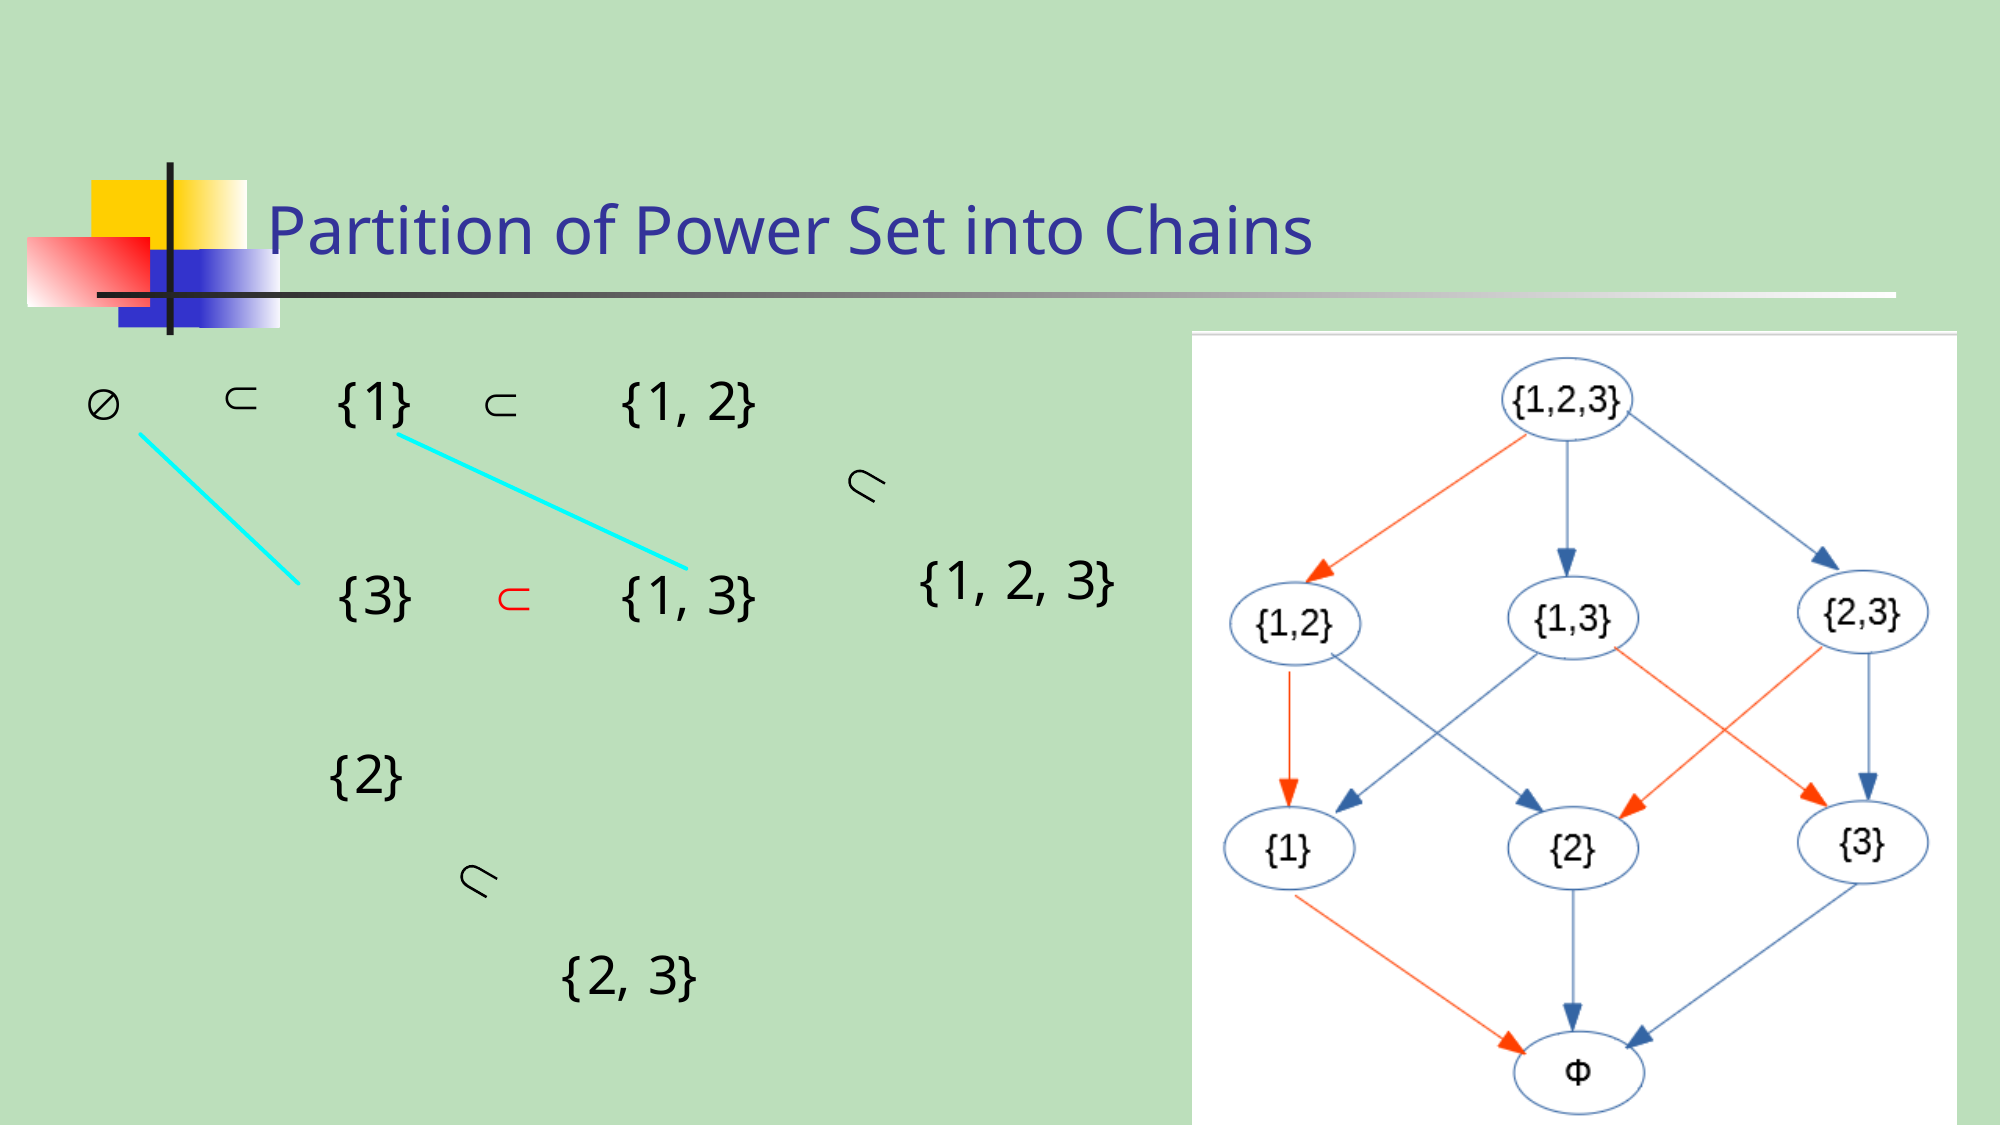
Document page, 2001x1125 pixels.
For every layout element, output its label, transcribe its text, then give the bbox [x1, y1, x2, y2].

title Partition of Power Set into Chains [251, 35, 1957, 275]
picture [1191, 330, 1957, 1125]
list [55, 348, 1144, 1024]
